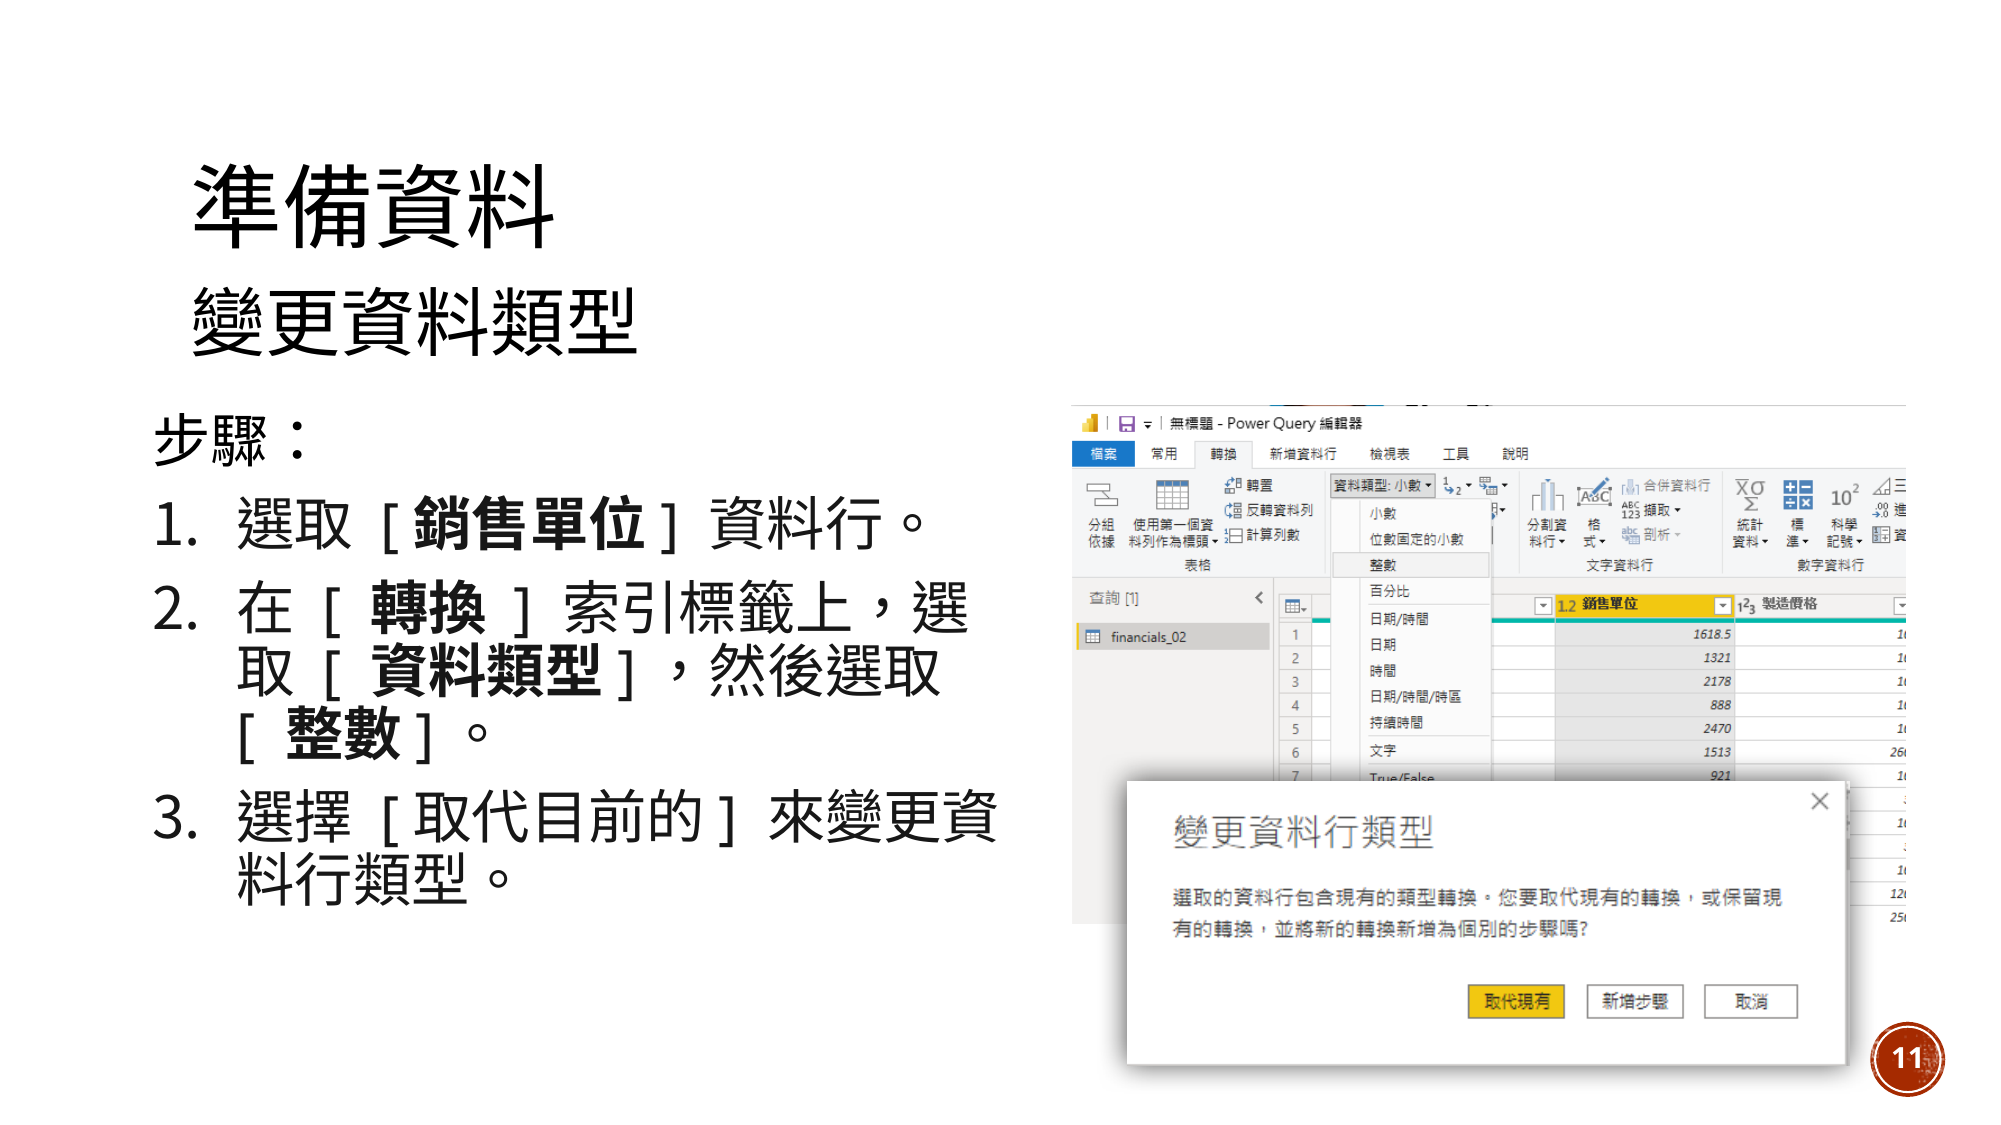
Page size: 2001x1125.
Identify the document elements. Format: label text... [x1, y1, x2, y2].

slide_number 11 [1855, 1028, 1961, 1089]
title 準備資料 [175, 79, 1826, 278]
list 變更資料類型 [175, 278, 1826, 1013]
picture [1071, 405, 1906, 1066]
text_box 步驟： 選取 [銷售單位] 資料行。 在 [ 轉換 ] 索引標籤上，選取 [ 資料類型]，然後選取 [ 整數]。 選擇 [取代目前的] 來變更資料行類型。 [137, 404, 1029, 923]
